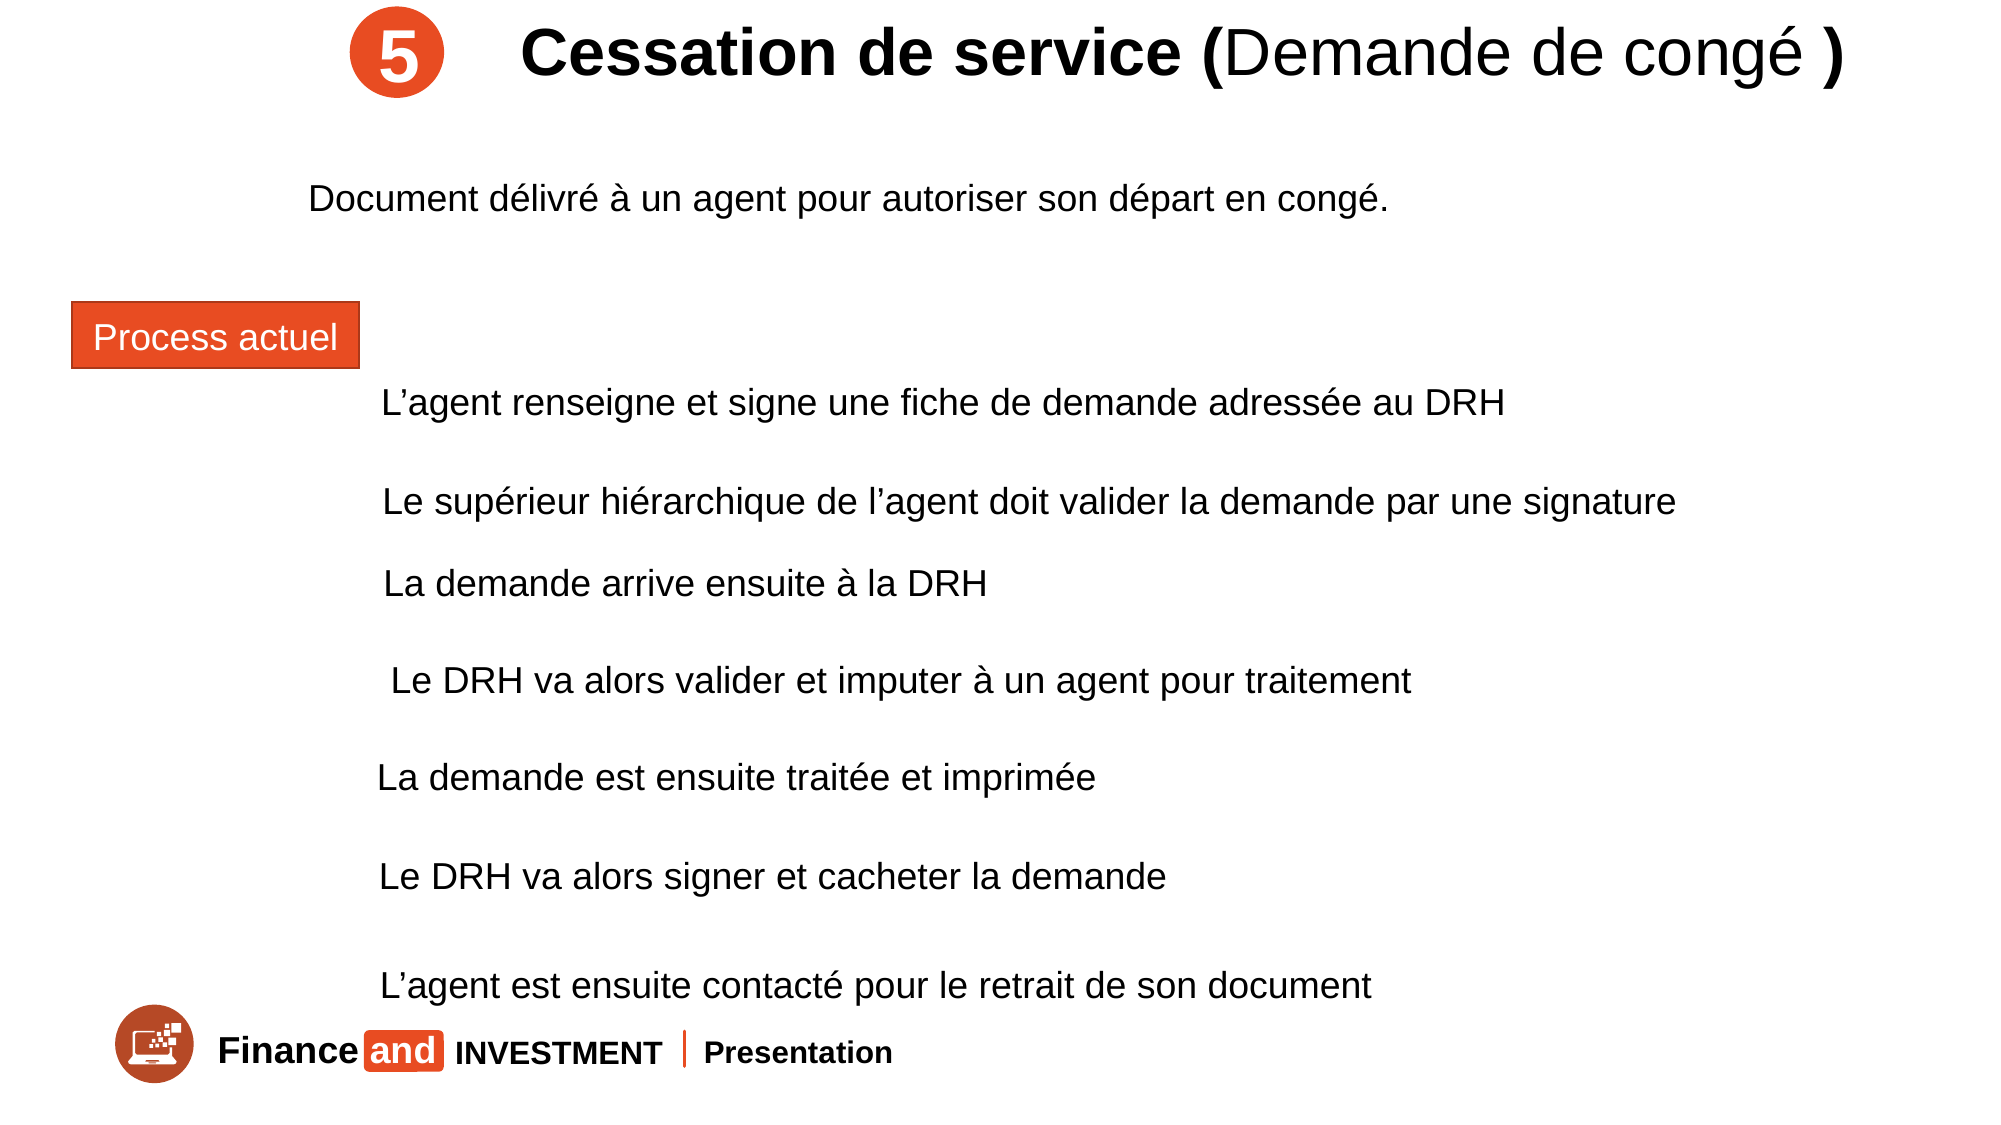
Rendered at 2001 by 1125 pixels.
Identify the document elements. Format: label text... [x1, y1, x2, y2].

text_box Le supérieur hiérarchique de l’agent doit valider la demande par une signature [367, 469, 1692, 530]
text_box L’agent renseigne et signe une fiche de demande adressée au DRH [366, 370, 1521, 431]
text_box Le DRH va alors signer et cacheter la demande [364, 844, 1183, 905]
text_box La demande arrive ensuite à la DRH [368, 551, 1004, 611]
text_box La demande est ensuite traitée et imprimée [362, 745, 1112, 806]
text_box L’agent est ensuite contacté pour le retrait de son document [365, 953, 1388, 1014]
text_box Document délivré à un agent pour autoriser son départ en congé. [293, 167, 1887, 227]
text_box Le DRH va alors valider et imputer à un agent pour traitement [375, 648, 1428, 709]
text_box Process actuel [71, 301, 360, 369]
text_box 5 [348, 5, 446, 99]
text_box Cessation de service (Demande de congé ) [479, 0, 1887, 98]
